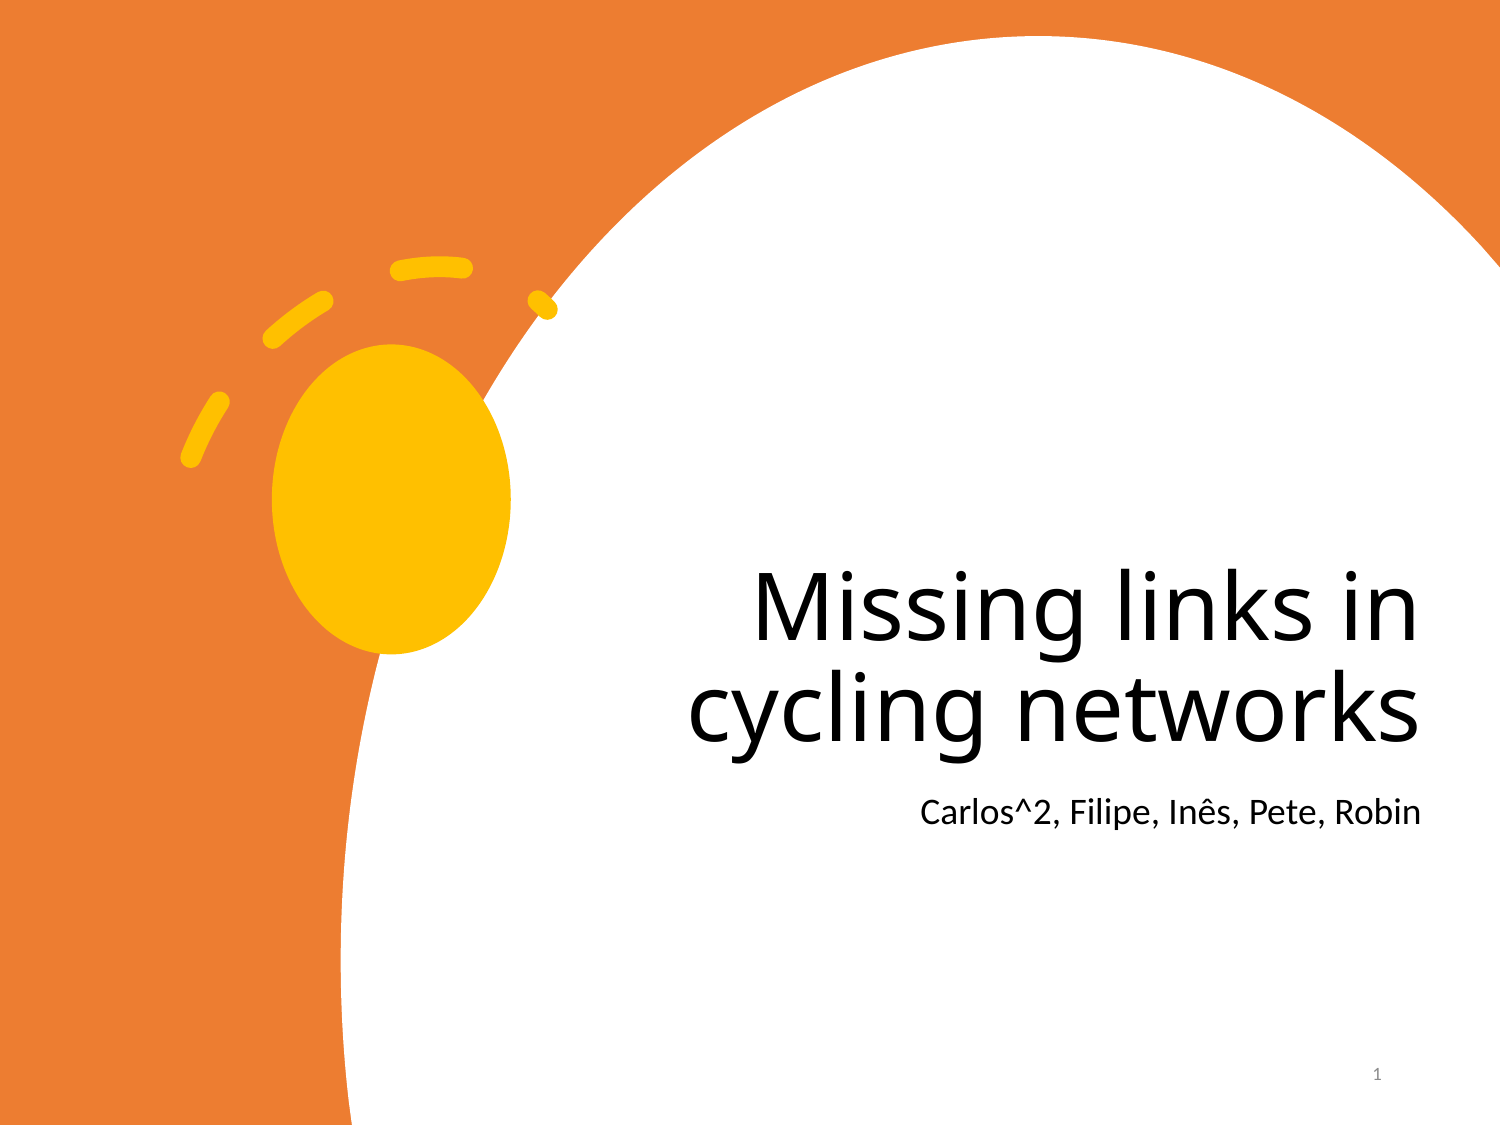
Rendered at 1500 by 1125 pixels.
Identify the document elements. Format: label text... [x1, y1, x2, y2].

text_box [190, 266, 548, 490]
text_box [270, 388, 496, 656]
text_box [339, 35, 1500, 1125]
title Missing links in cycling networks [496, 318, 1438, 770]
text_box [0, 0, 1500, 1125]
subtitle Carlos^2, Filipe, Inês, Pete, Robin [496, 784, 1438, 1003]
slide_number 1 [1059, 1042, 1397, 1103]
